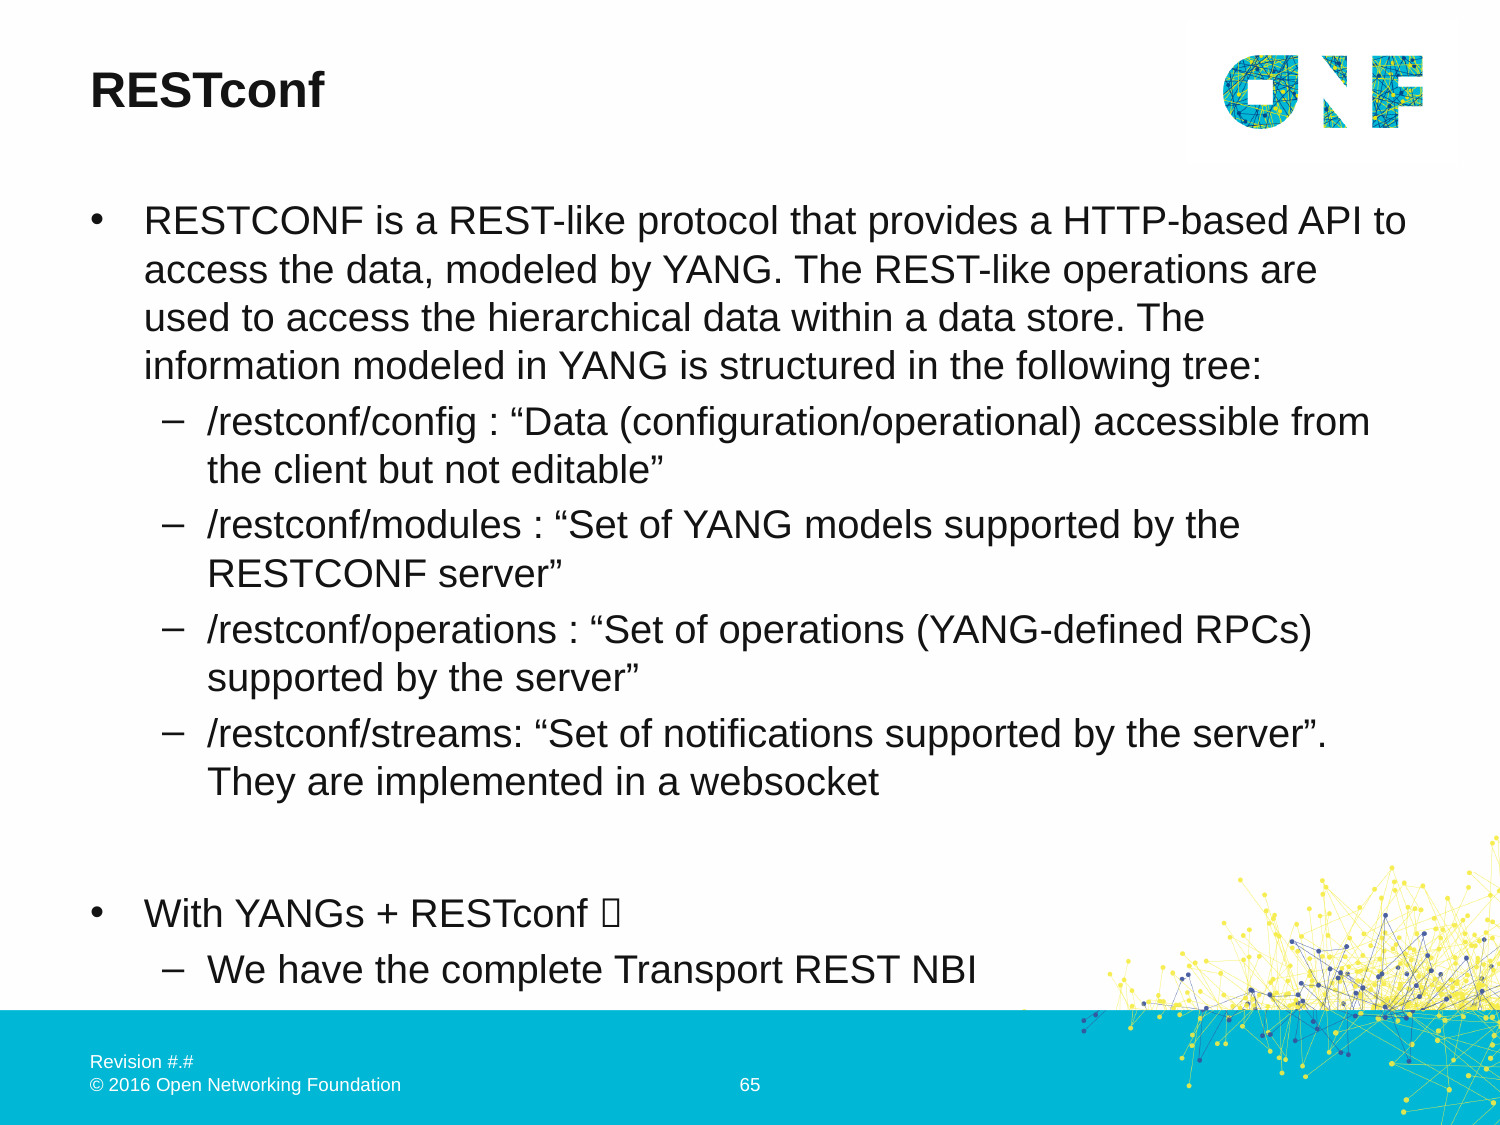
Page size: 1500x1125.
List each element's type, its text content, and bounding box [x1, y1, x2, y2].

list RESTCONF is a REST-like protocol that provides a HTTP-based API to access the data, modeled by YANG. The REST-like operations are used to access the hierarchical data within a data store. The information modeled in YANG is structured in the following tree: /restconf/config : “Data (configuration/operational) accessible from the client but not editable” /restconf/modules : “Set of YANG models supported by the RESTCONF server” /restconf/operations : “Set of operations (YANG-defined RPCs) supported by the server” /restconf/streams: “Set of notifications supported by the server”. They are implemented in a websocket With YANGs + RESTconf  We have the complete Transport REST NBI [75, 187, 1425, 1013]
slide_number 65 [575, 1042, 925, 1103]
picture [0, 0, 1500, 1125]
title RESTconf [75, 50, 1088, 150]
